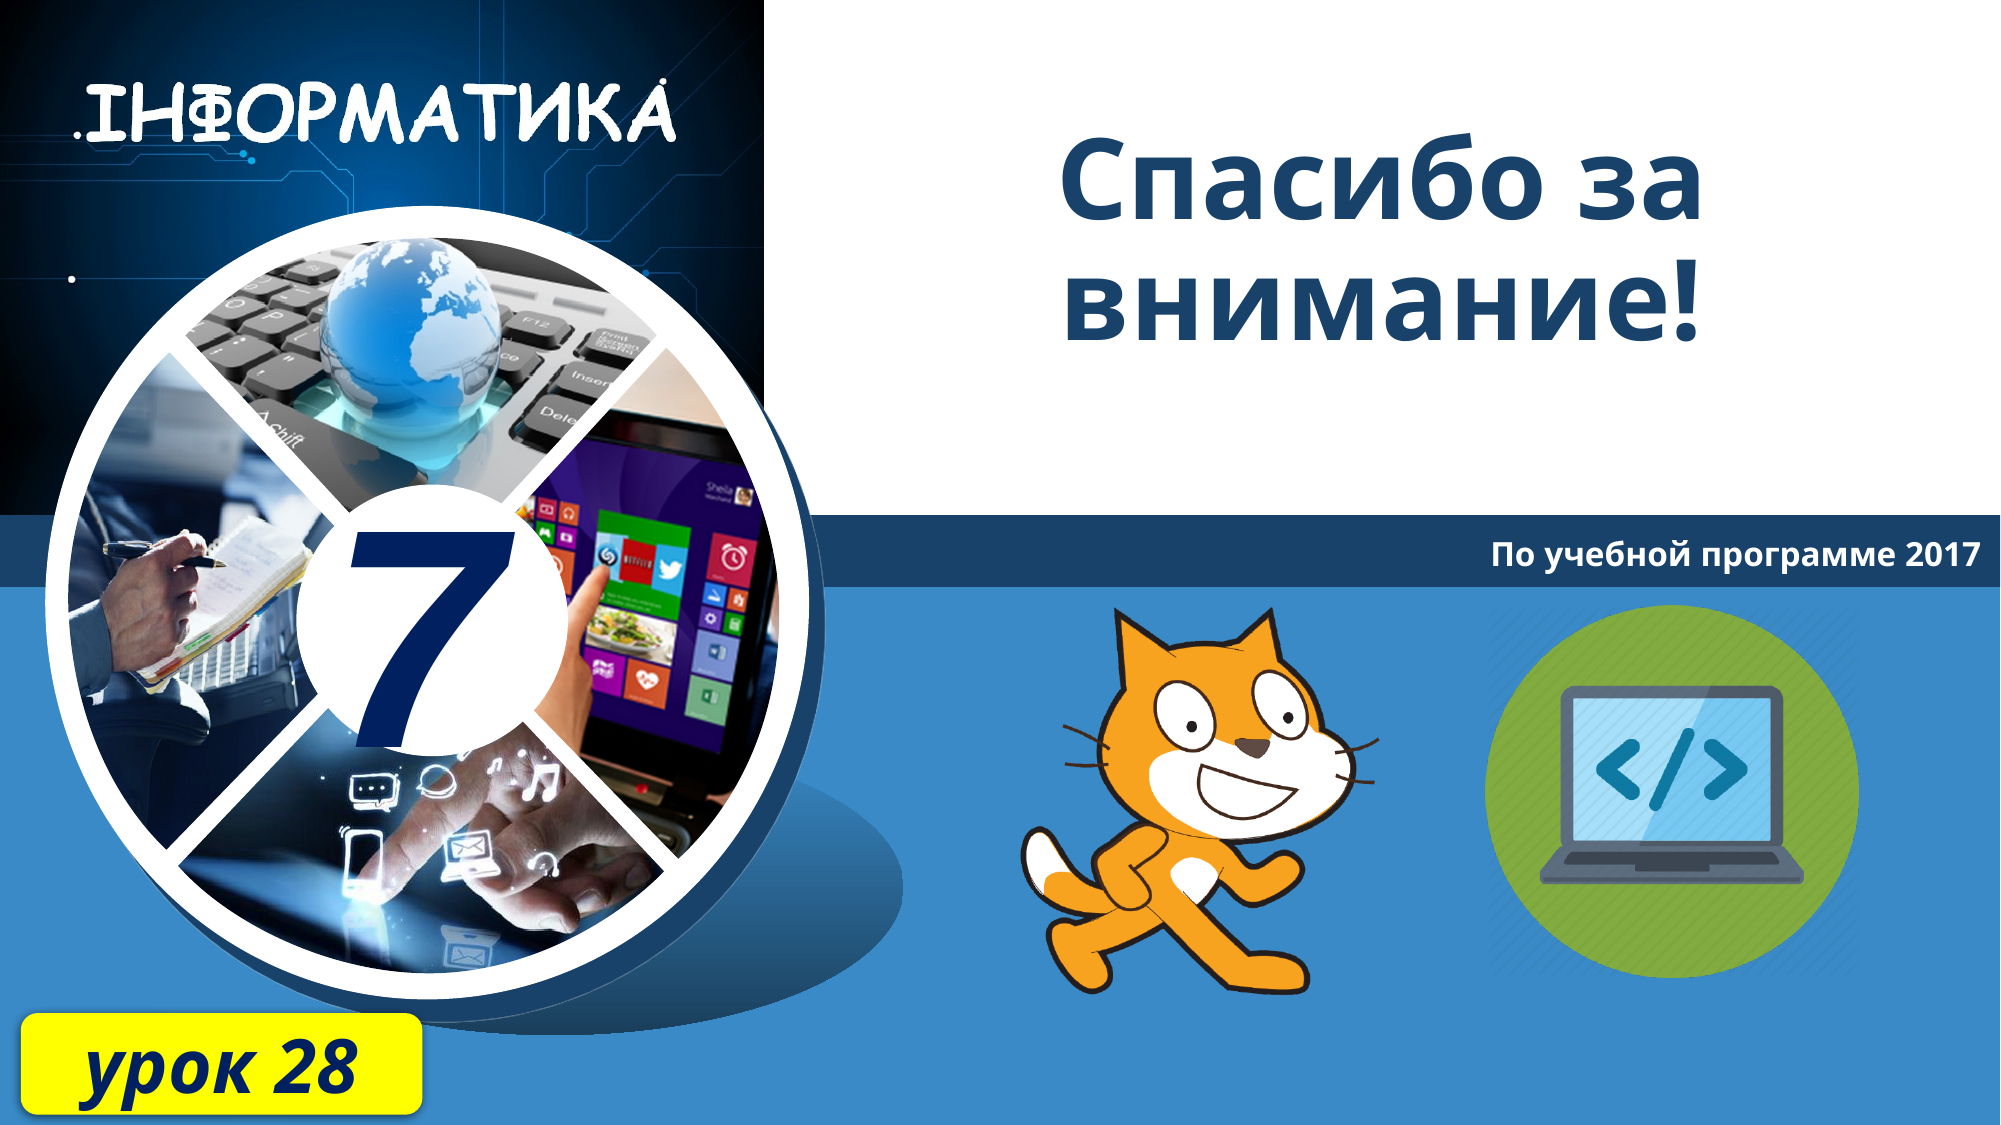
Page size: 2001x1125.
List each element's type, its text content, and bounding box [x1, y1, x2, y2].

picture [185, 237, 657, 513]
text_box урок 28 [20, 1013, 423, 1115]
picture [1485, 605, 1859, 978]
picture [178, 708, 665, 974]
picture [0, 0, 764, 515]
picture [1018, 605, 2001, 1125]
subtitle По учебной программе 2017 [825, 522, 1997, 589]
picture [68, 352, 334, 850]
title Спасибо за внимание! [795, 95, 1969, 392]
picture [515, 347, 780, 859]
